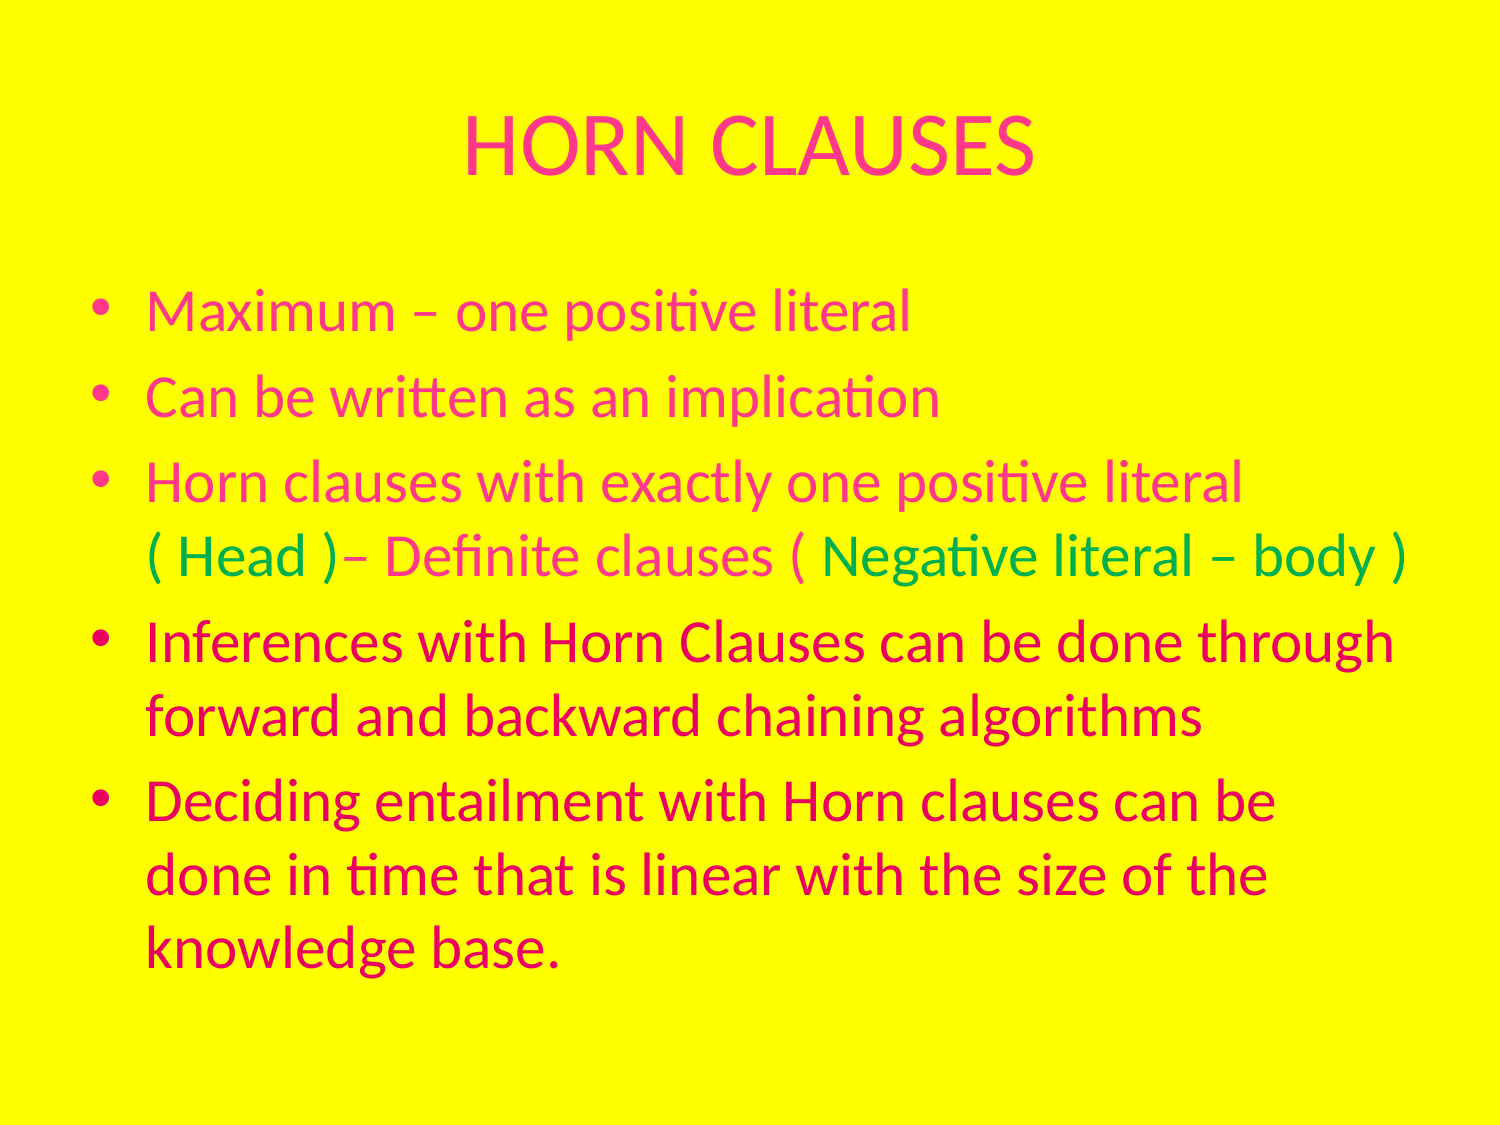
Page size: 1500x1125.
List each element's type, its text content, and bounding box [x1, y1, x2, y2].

list Maximum – one positive literal Can be written as an implication Horn clauses with exactly one positive literal ( Head )– Definite clauses ( Negative literal – body ) Inferences with Horn Clauses can be done through forward and backward chaining algorithms Deciding entailment with Horn clauses can be done in time that is linear with the size of the knowledge base. [75, 262, 1425, 1005]
title HORN CLAUSES [75, 45, 1425, 233]
